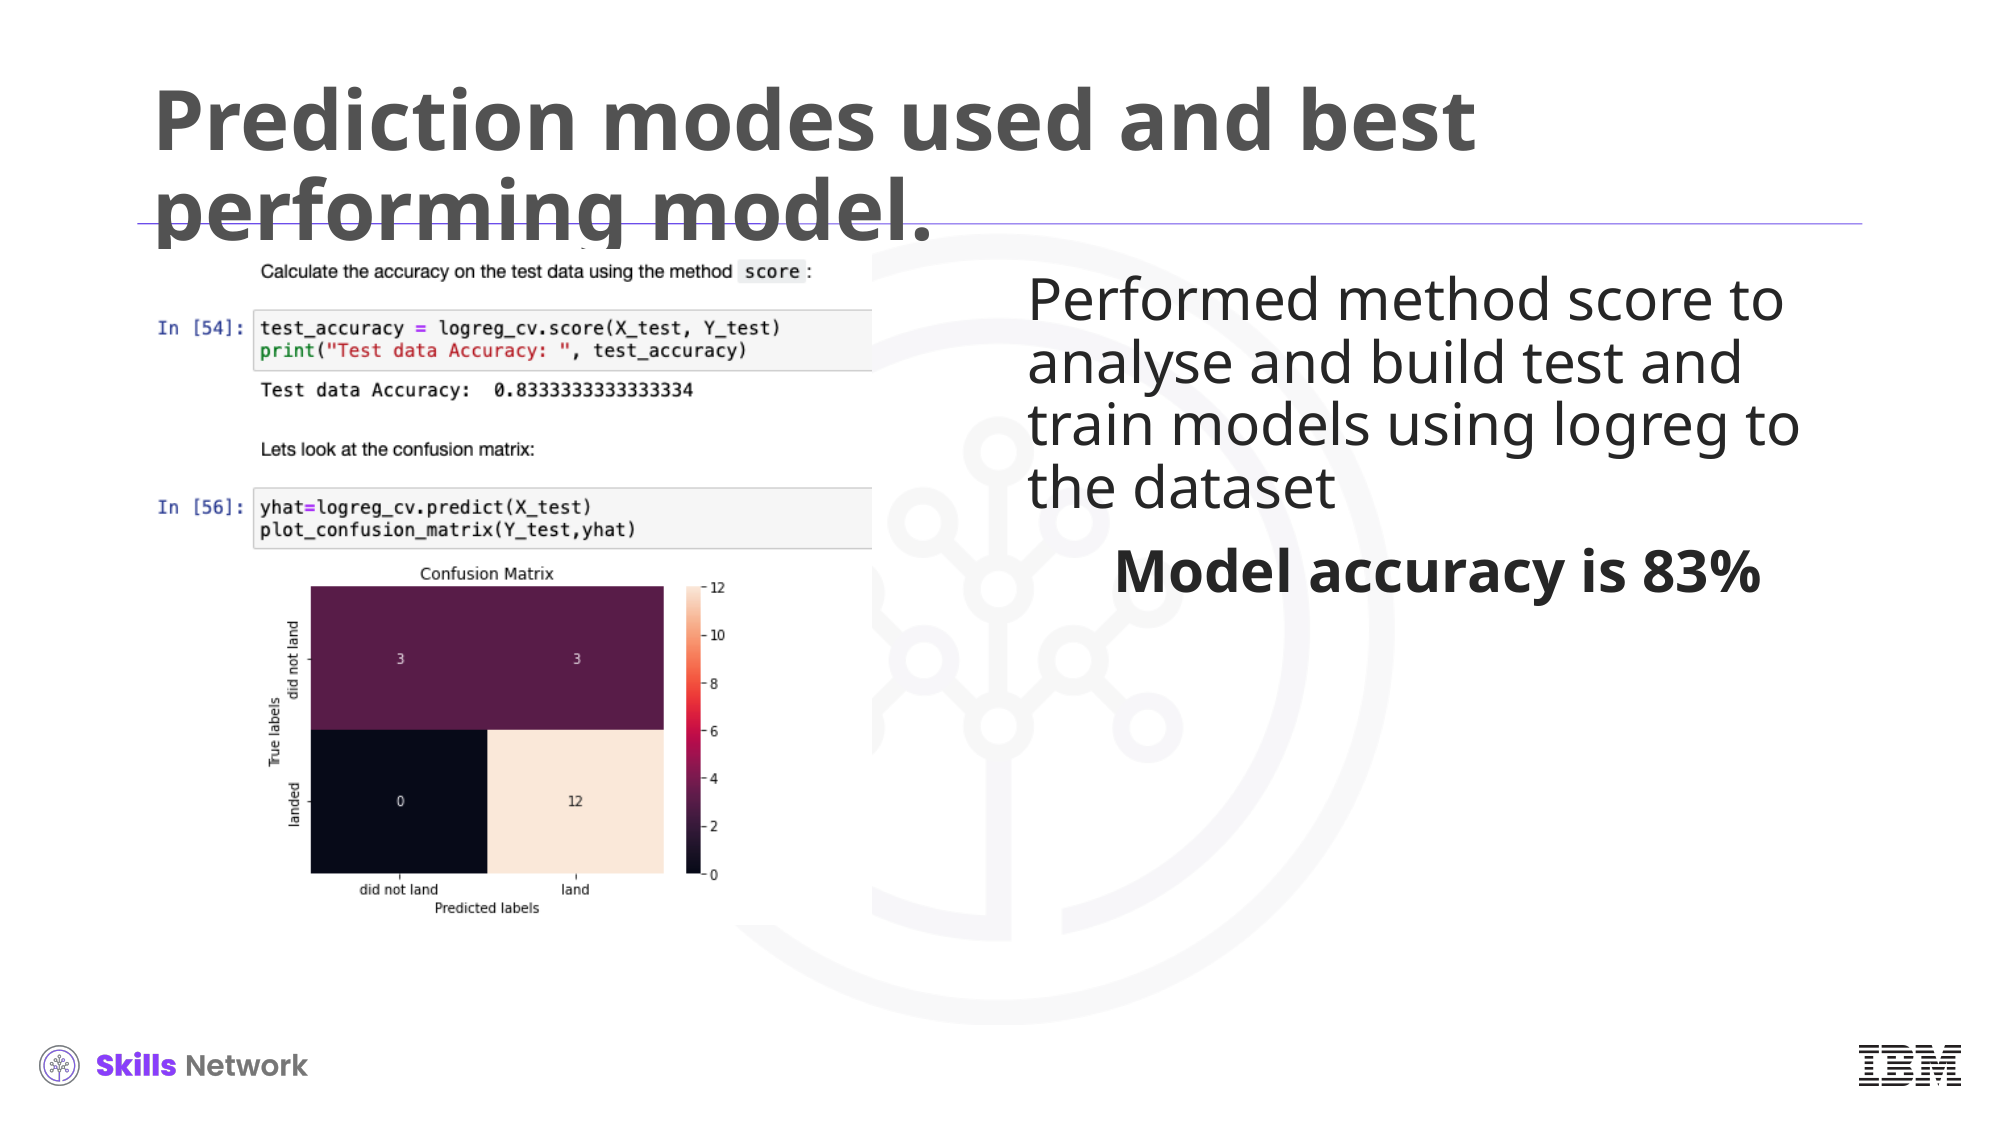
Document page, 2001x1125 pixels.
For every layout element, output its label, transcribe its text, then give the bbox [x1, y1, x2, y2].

picture [128, 249, 872, 925]
title Prediction modes used and best performing model. [137, 59, 1863, 278]
picture [1859, 1045, 1961, 1086]
list Performed method score to analyse and build test and train models using logreg to the dataset Model accuracy is 83% [1012, 262, 1863, 1013]
picture [39, 1045, 308, 1086]
